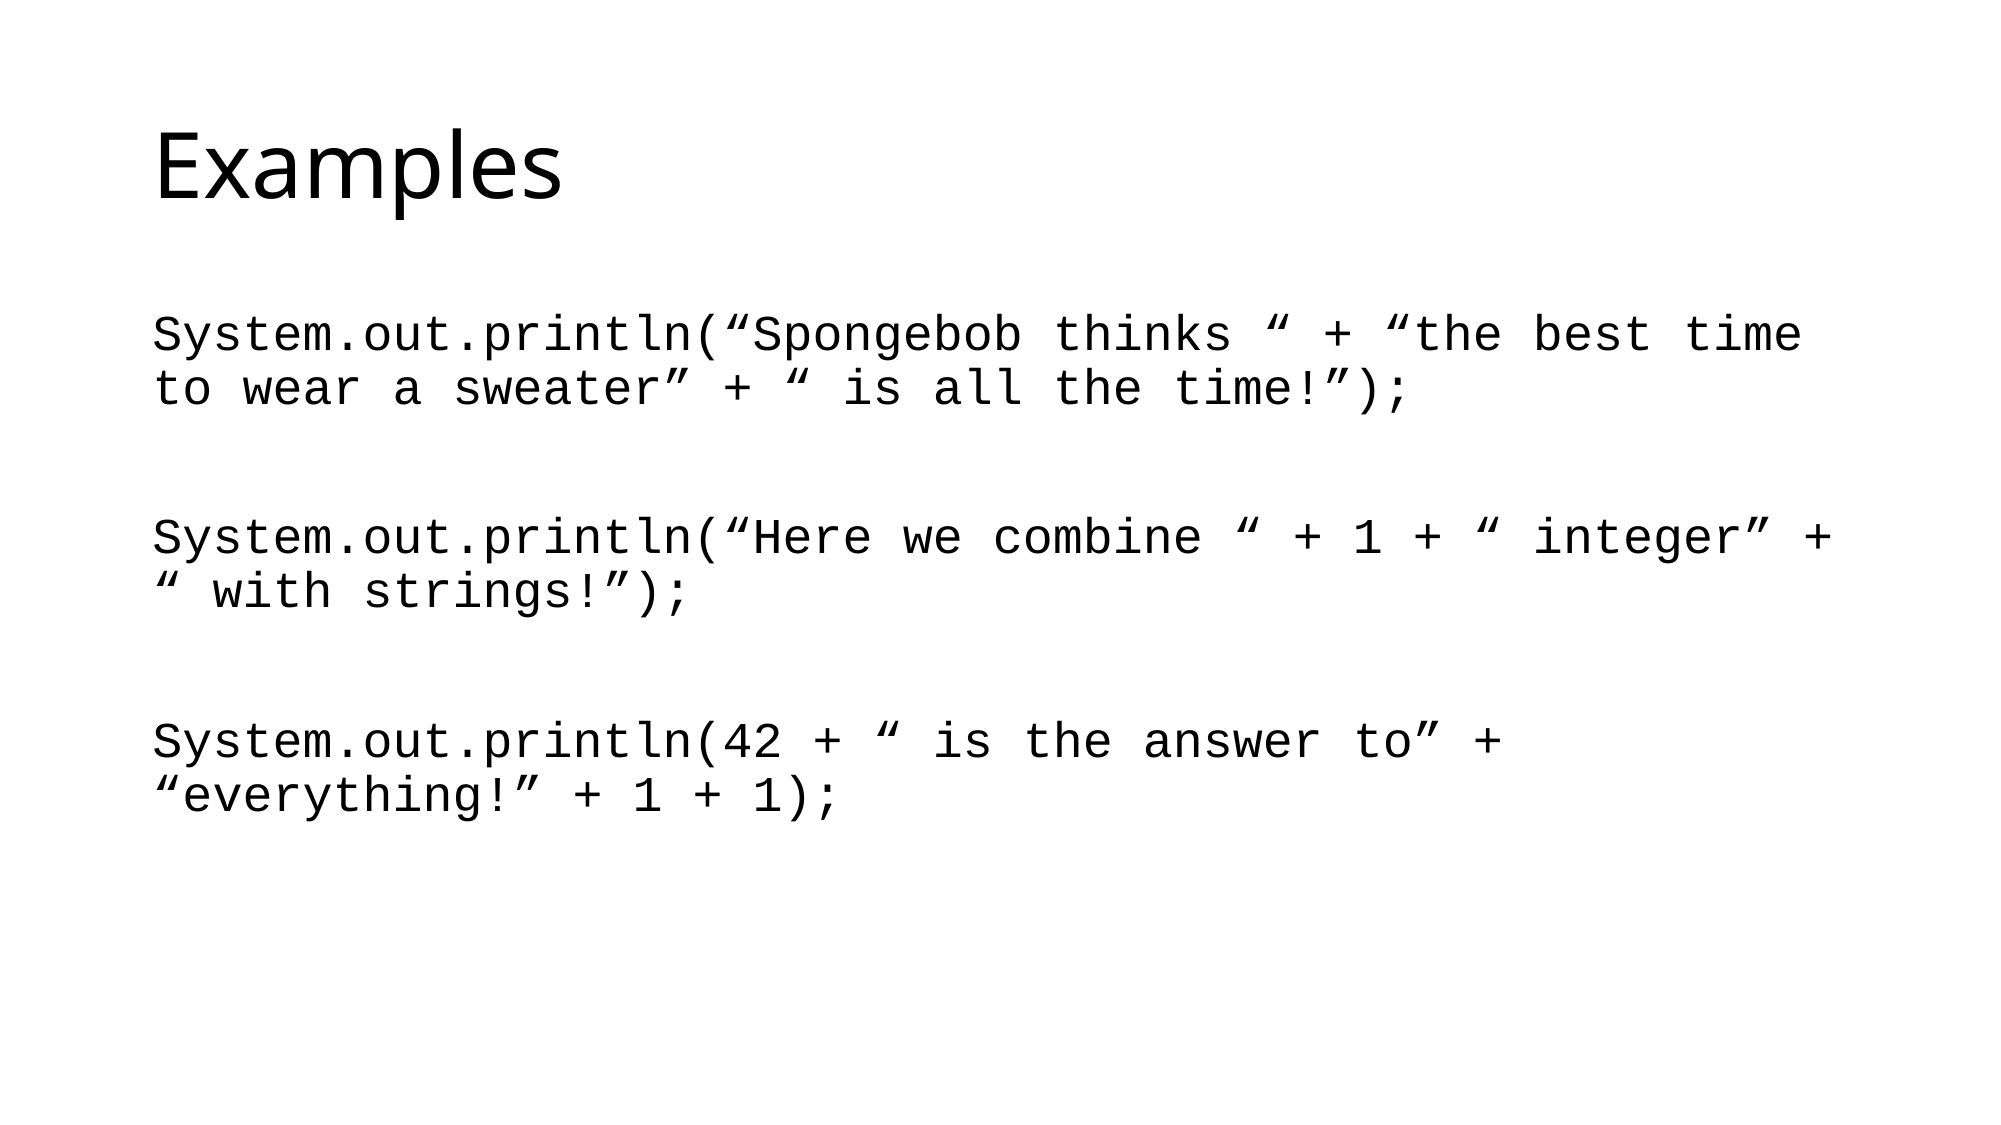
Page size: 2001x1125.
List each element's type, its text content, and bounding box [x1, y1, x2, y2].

list System.out.println(“Spongebob thinks “ + “the best time to wear a sweater” + “ is all the time!”); System.out.println(“Here we combine “ + 1 + “ integer” + “ with strings!”); System.out.println(42 + “ is the answer to” + “everything!” + 1 + 1); [137, 299, 1863, 1014]
title Examples [137, 59, 1863, 278]
